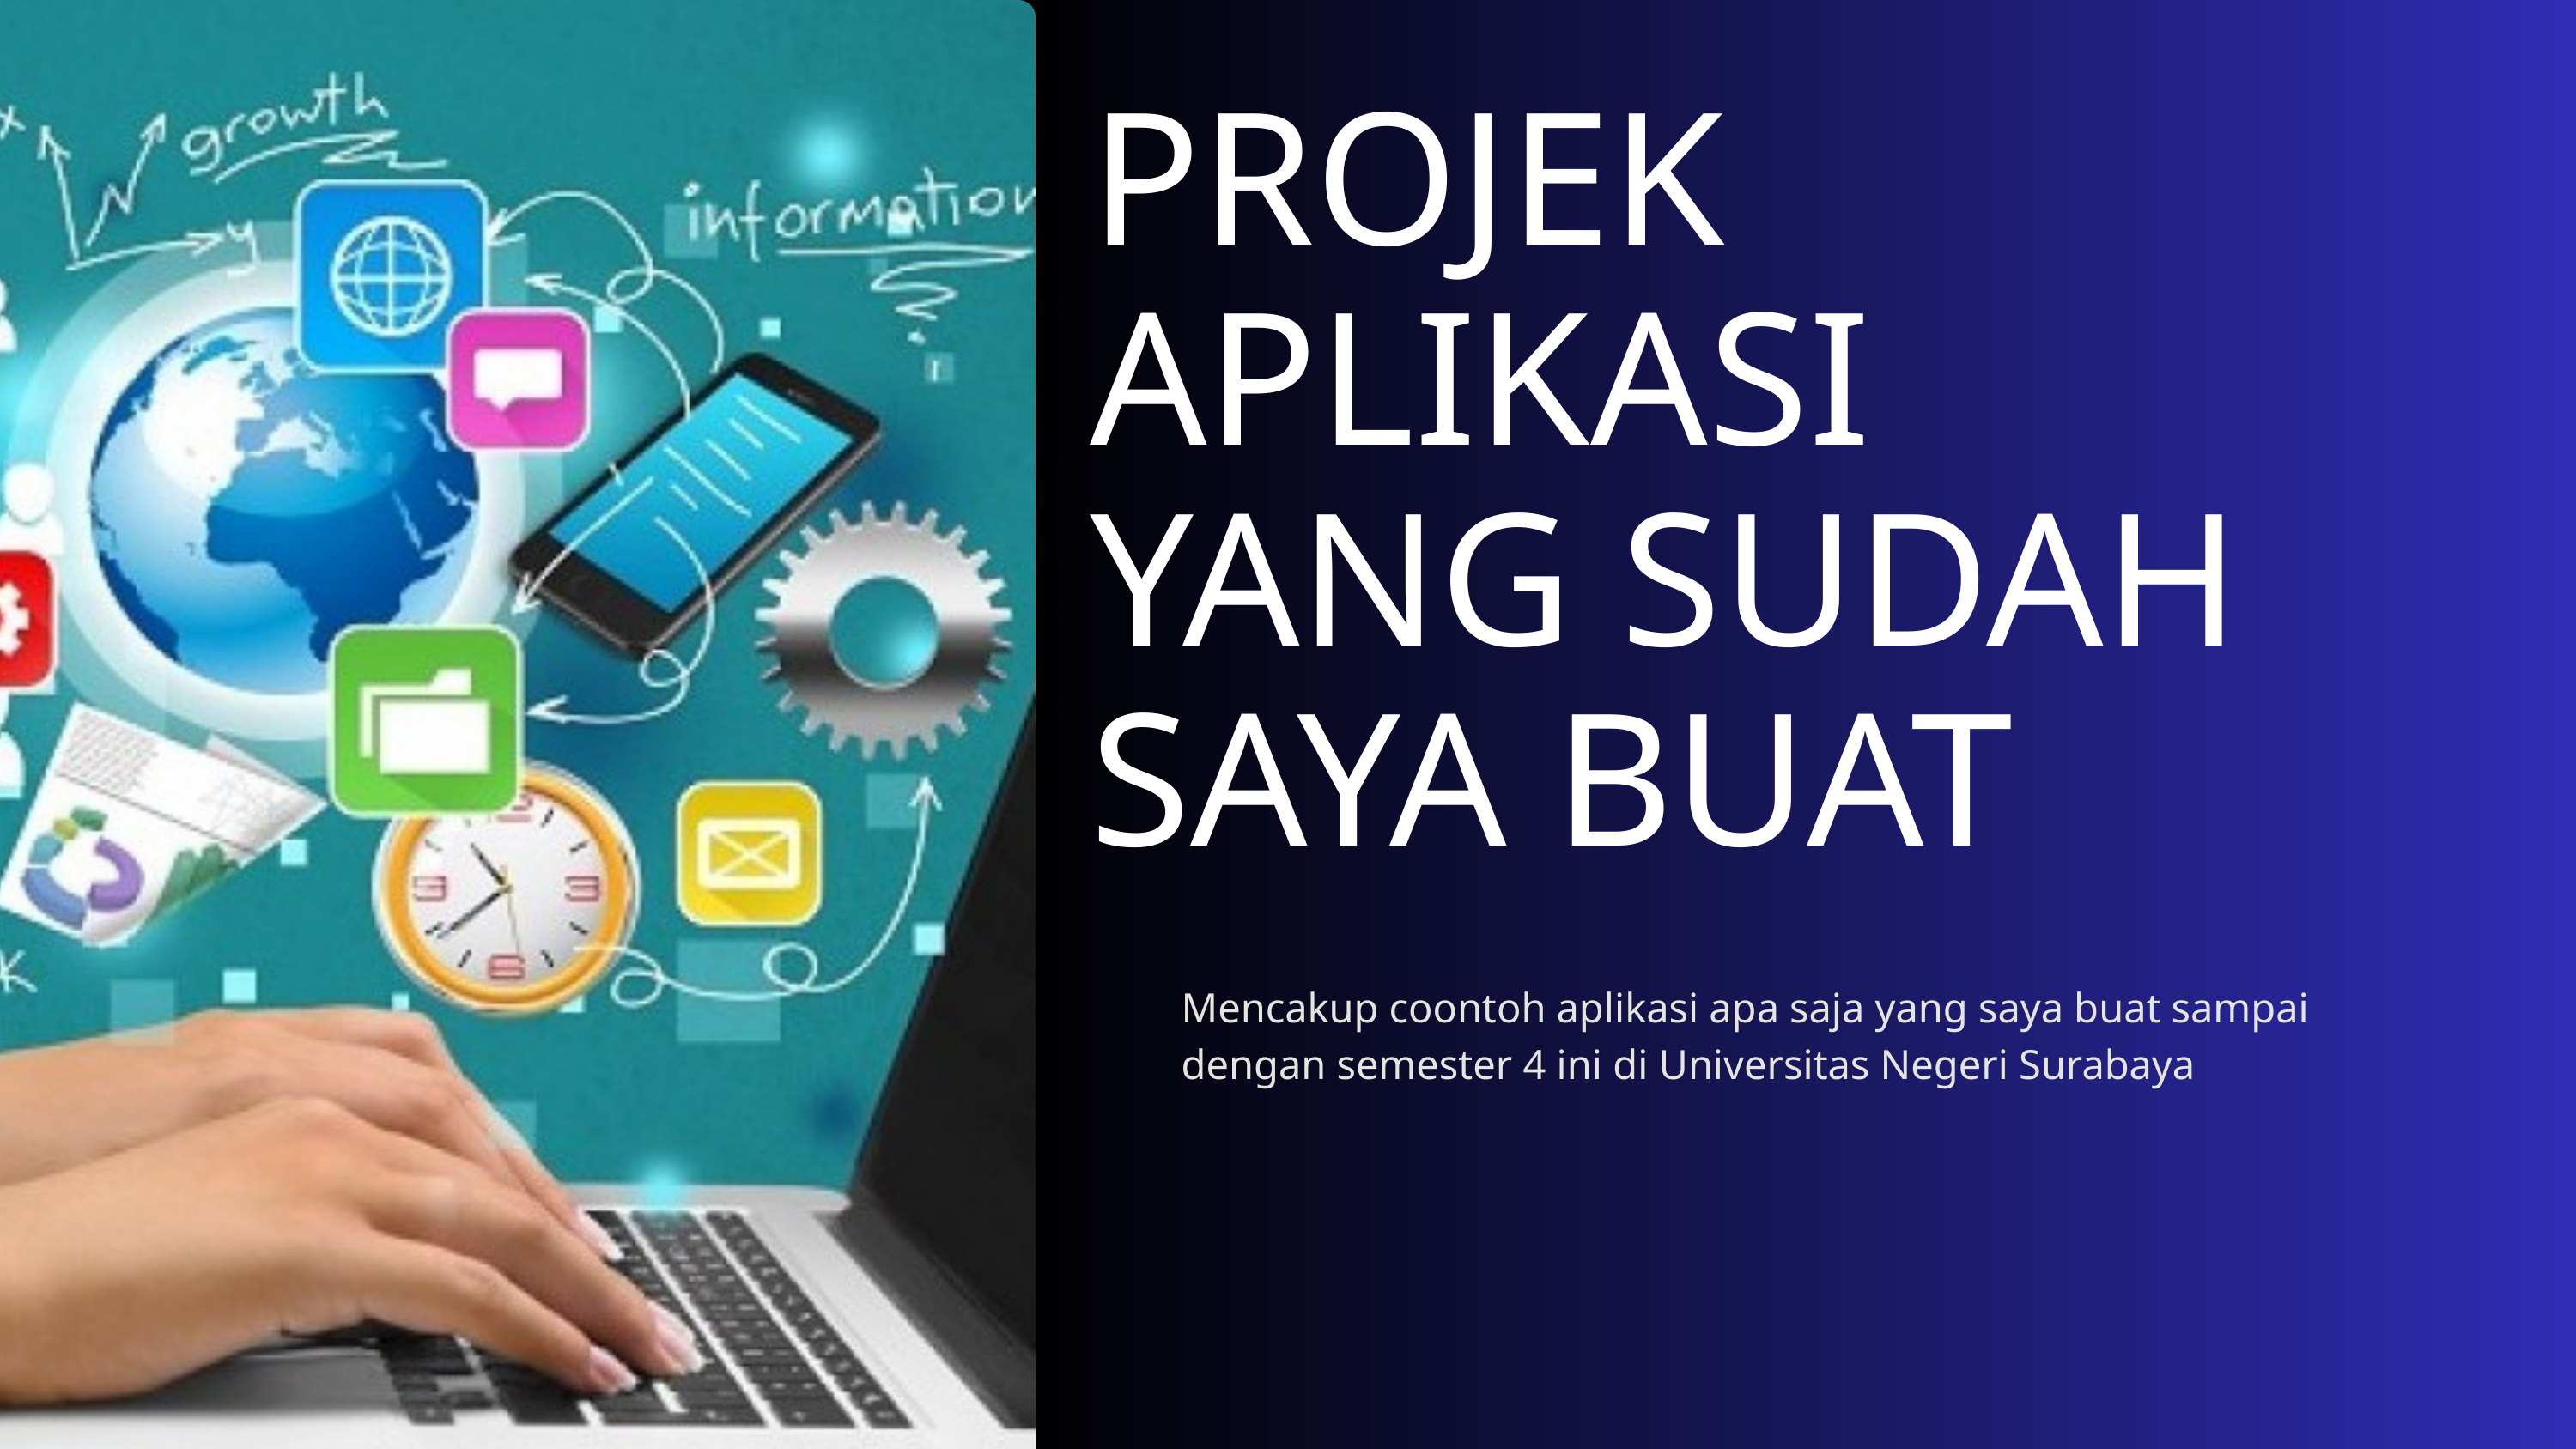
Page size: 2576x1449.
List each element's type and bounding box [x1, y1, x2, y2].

text_box [1036, 0, 2576, 1449]
text_box [0, 0, 1036, 1449]
